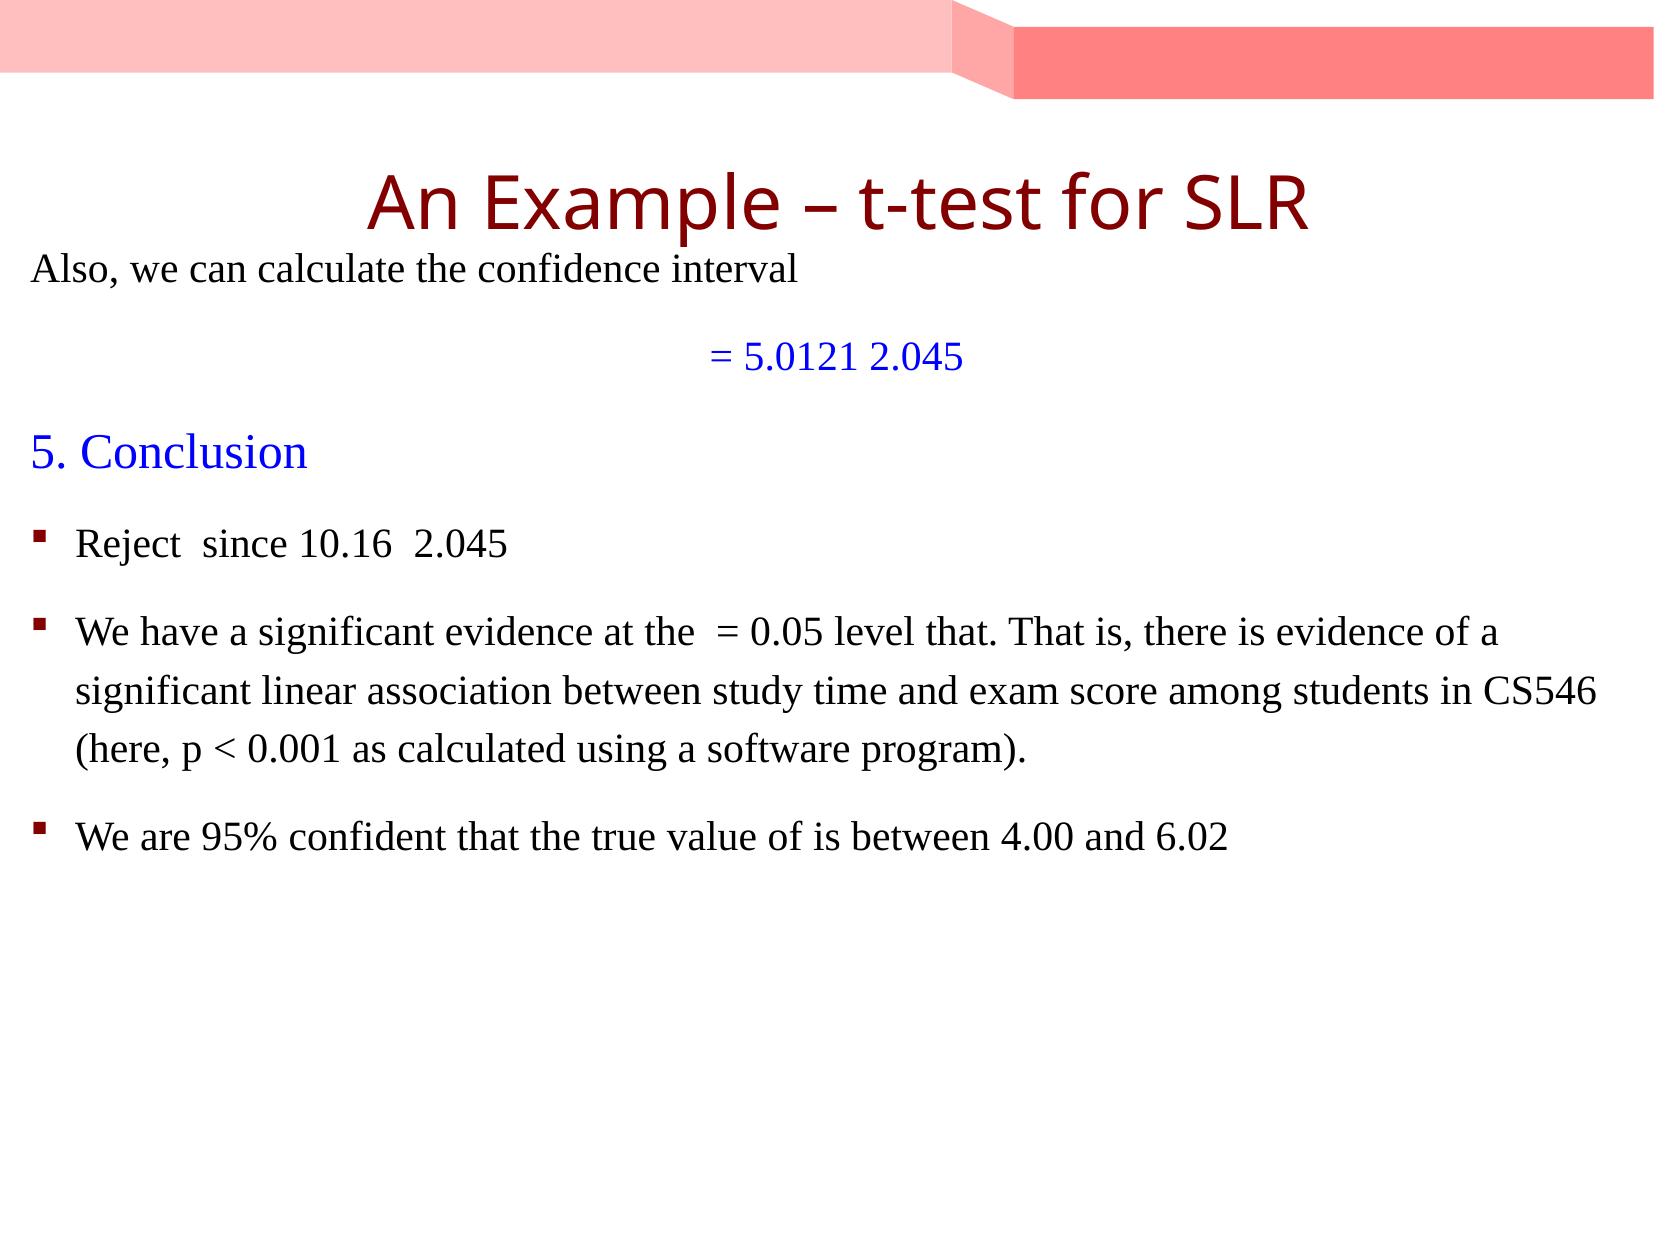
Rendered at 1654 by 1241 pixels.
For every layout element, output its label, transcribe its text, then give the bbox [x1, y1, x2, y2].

title An Example – t-test for SLR [201, 88, 1477, 295]
